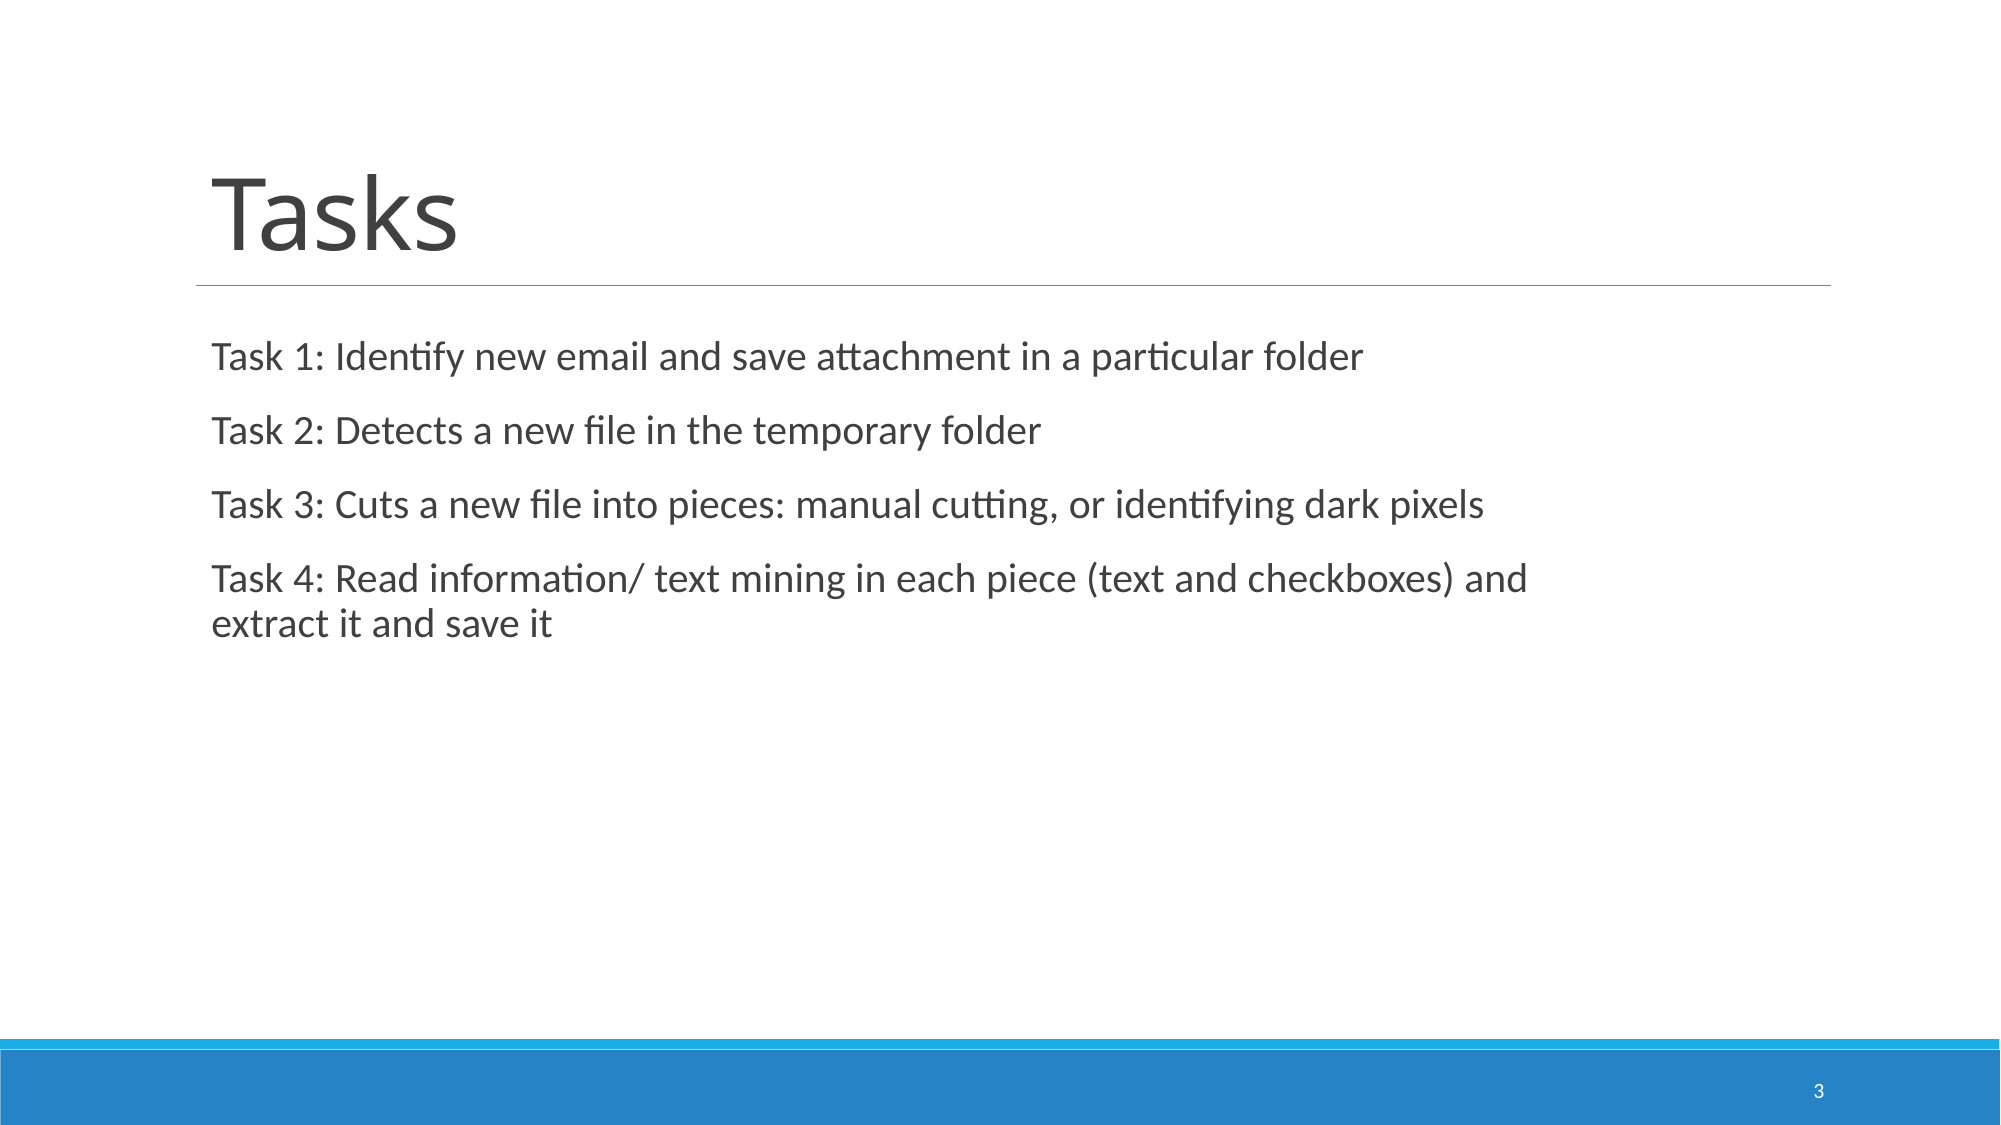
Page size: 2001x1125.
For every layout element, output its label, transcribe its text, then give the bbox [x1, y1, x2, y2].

list Task 1: Identify new email and save attachment in a particular folder Task 2: Detects a new file in the temporary folder Task 3: Cuts a new file into pieces: manual cutting, or identifying dark pixels Task 4: Read information/ text mining in each piece (text and checkboxes) and extract it and save it [196, 326, 1597, 920]
slide_number 3 [1624, 1059, 1840, 1120]
title Tasks [196, 140, 1597, 279]
